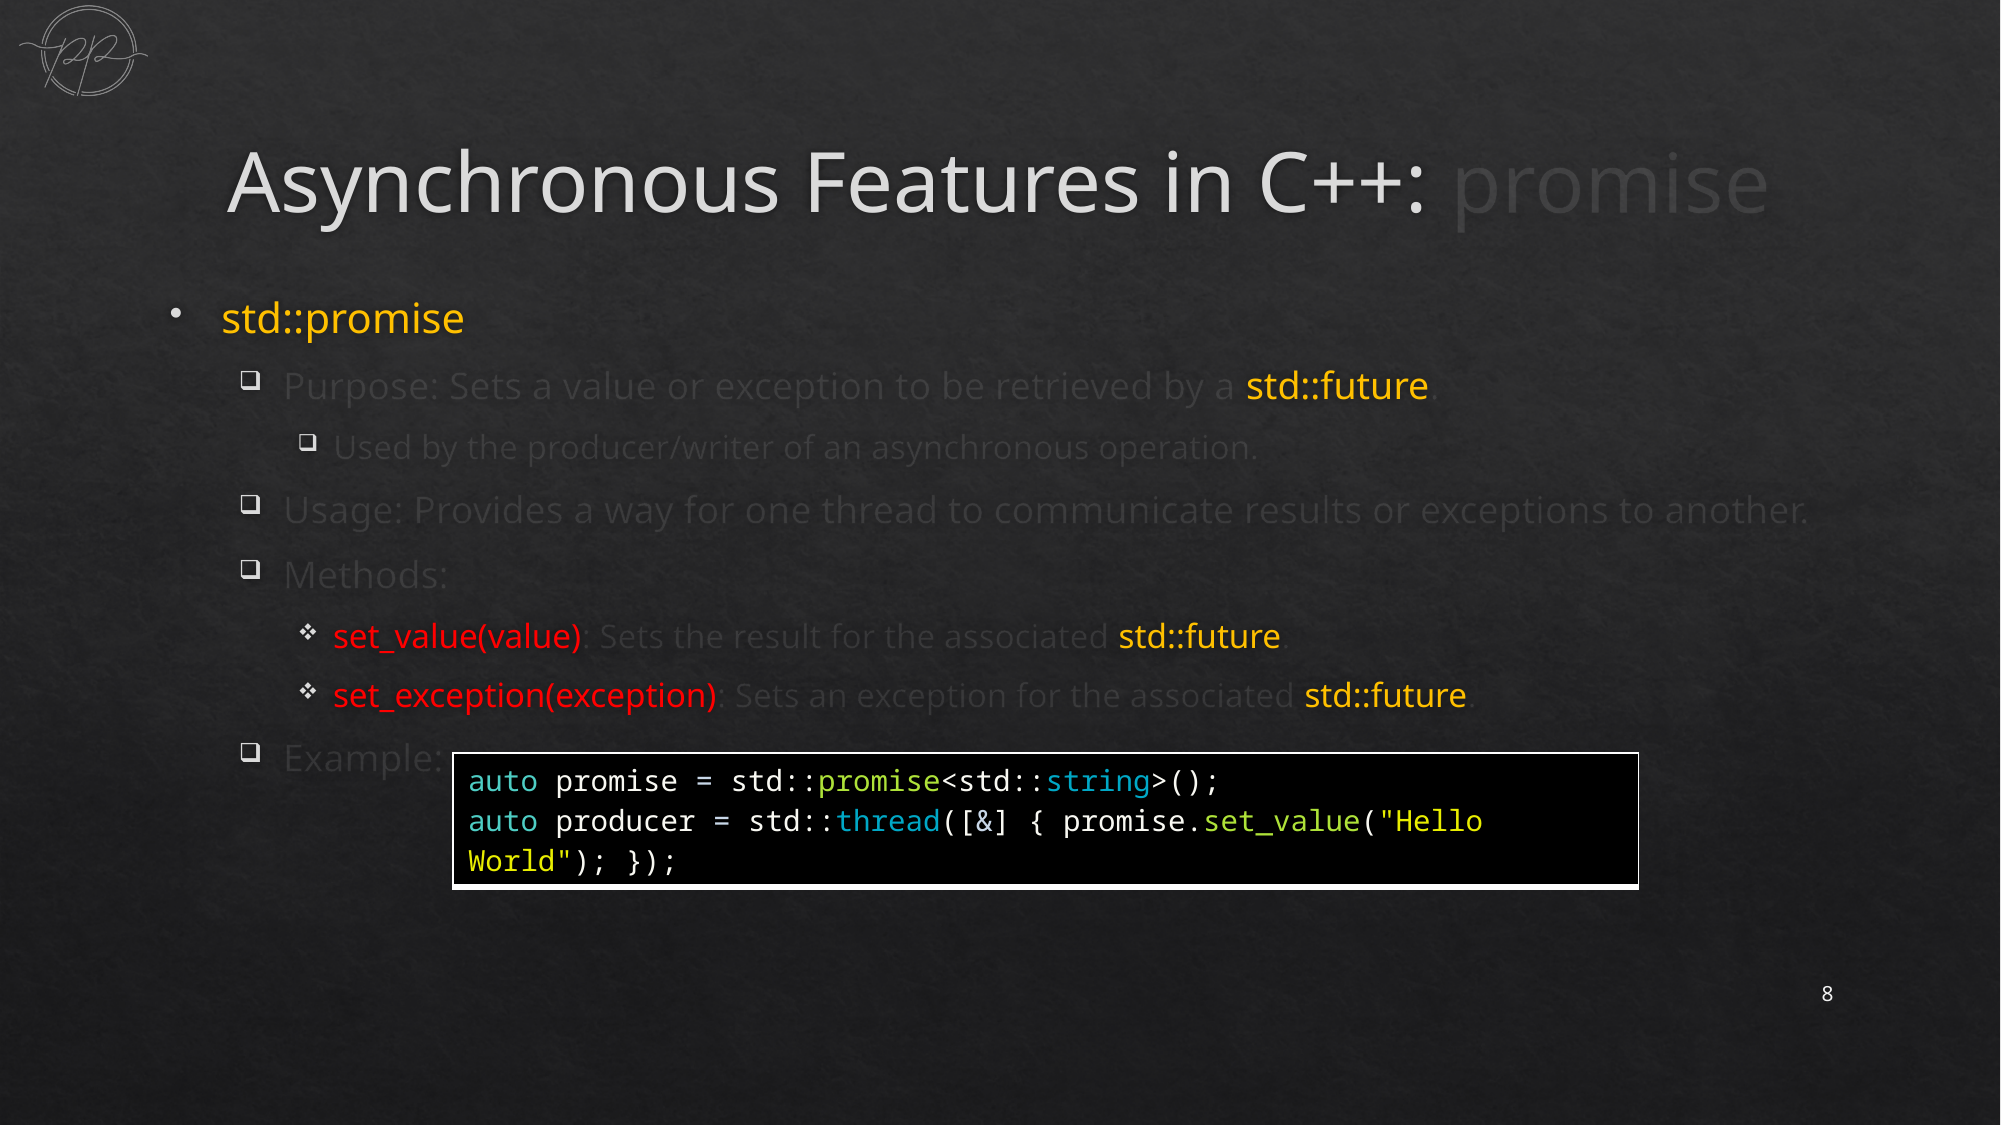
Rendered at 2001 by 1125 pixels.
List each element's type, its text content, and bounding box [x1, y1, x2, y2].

table_header auto promise = std::promise<std::string>(); auto producer = std::thread([&] { promise.set_value("Hello World"); }); [454, 754, 1638, 884]
picture [16, 3, 151, 99]
title Asynchronous Features in C++: promise [149, 99, 1849, 260]
list std::promise Purpose: Sets a value or exception to be retrieved by a std::future. Used by the producer/writer of an asynchronous operation. Usage: Provides a way for one thread to communicate results or exceptions to another. Methods: set_value(value): Sets the result for the associated std::future. set_exception(exception): Sets an exception for the associated std::future. Example: [149, 284, 1849, 950]
slide_number 8 [1724, 965, 1849, 1025]
